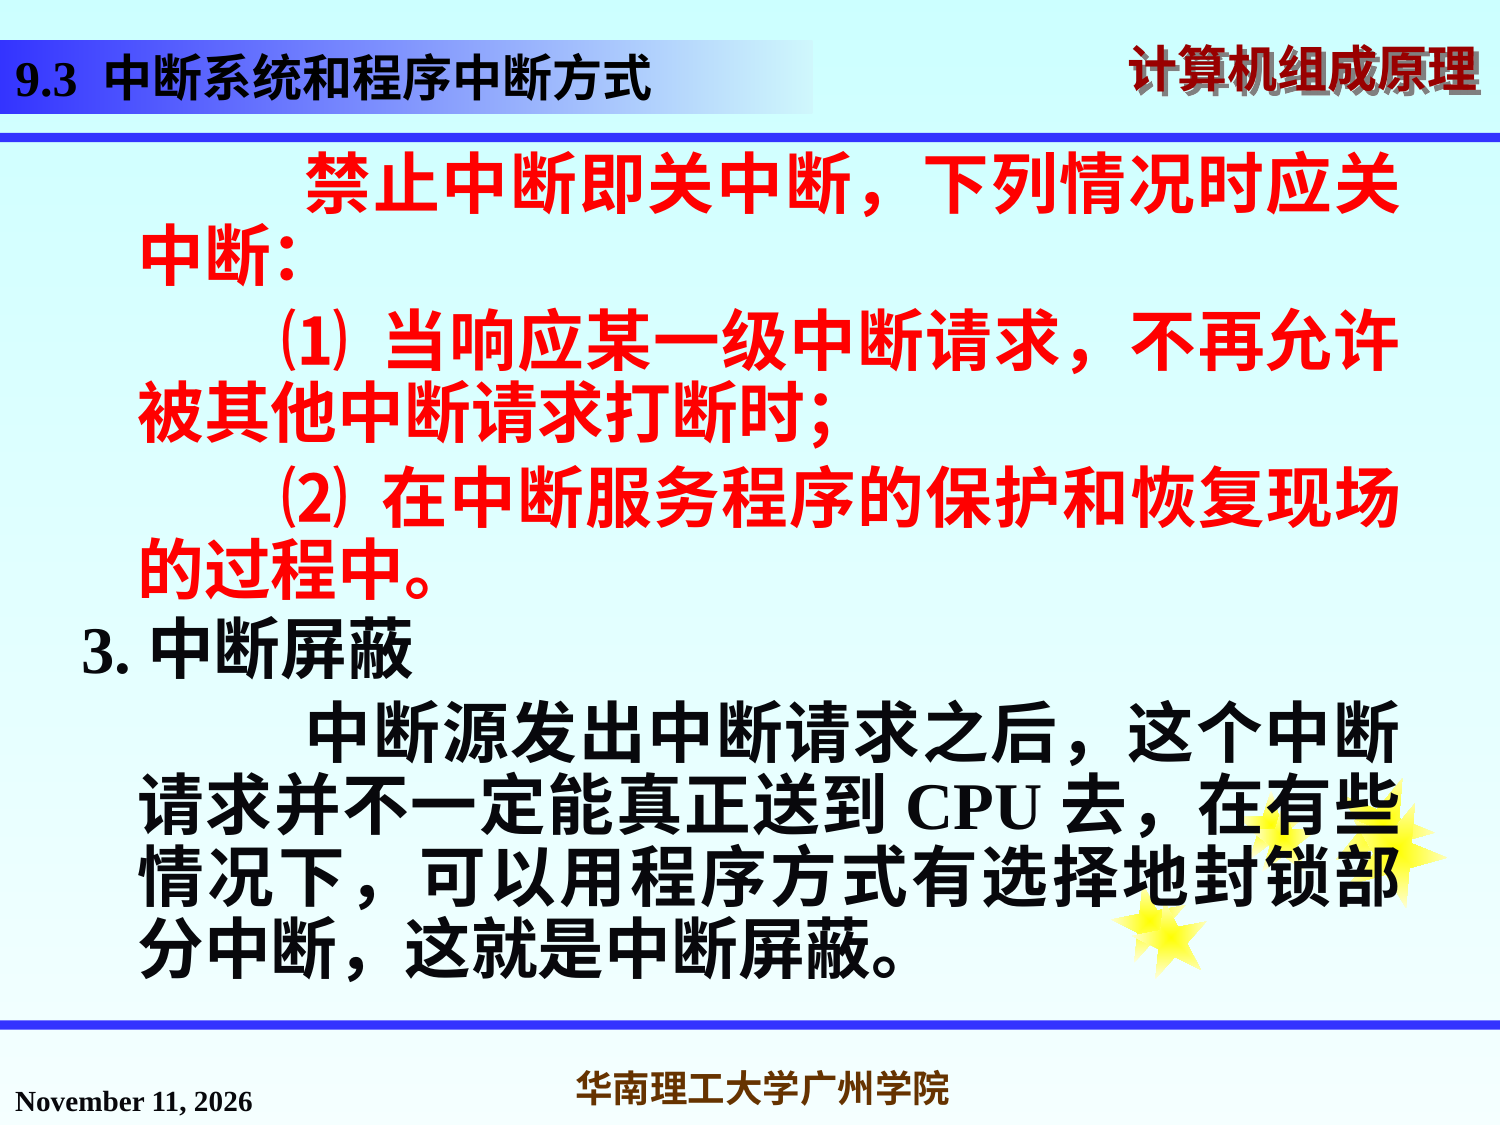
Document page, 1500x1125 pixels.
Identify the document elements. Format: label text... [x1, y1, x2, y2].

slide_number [0, 1050, 332, 1125]
footer 华南理工大学广州学院 [525, 1050, 1000, 1125]
list 禁止中断即关中断，下列情况时应关中断： ⑴ 当响应某一级中断请求，不再允许被其他中断请求打断时； ⑵ 在中断服务程序的保护和恢复现场的过程中。 3.中断屏蔽 中断源发出中断请求之后，这个中断请求并不一定能真正送到CPU去，在有些情况下，可以用程序方式有选择地封锁部分中断，这就是中断屏蔽。 [66, 143, 1417, 1050]
title 9.3 中断系统和程序中断方式 [0, 40, 813, 114]
